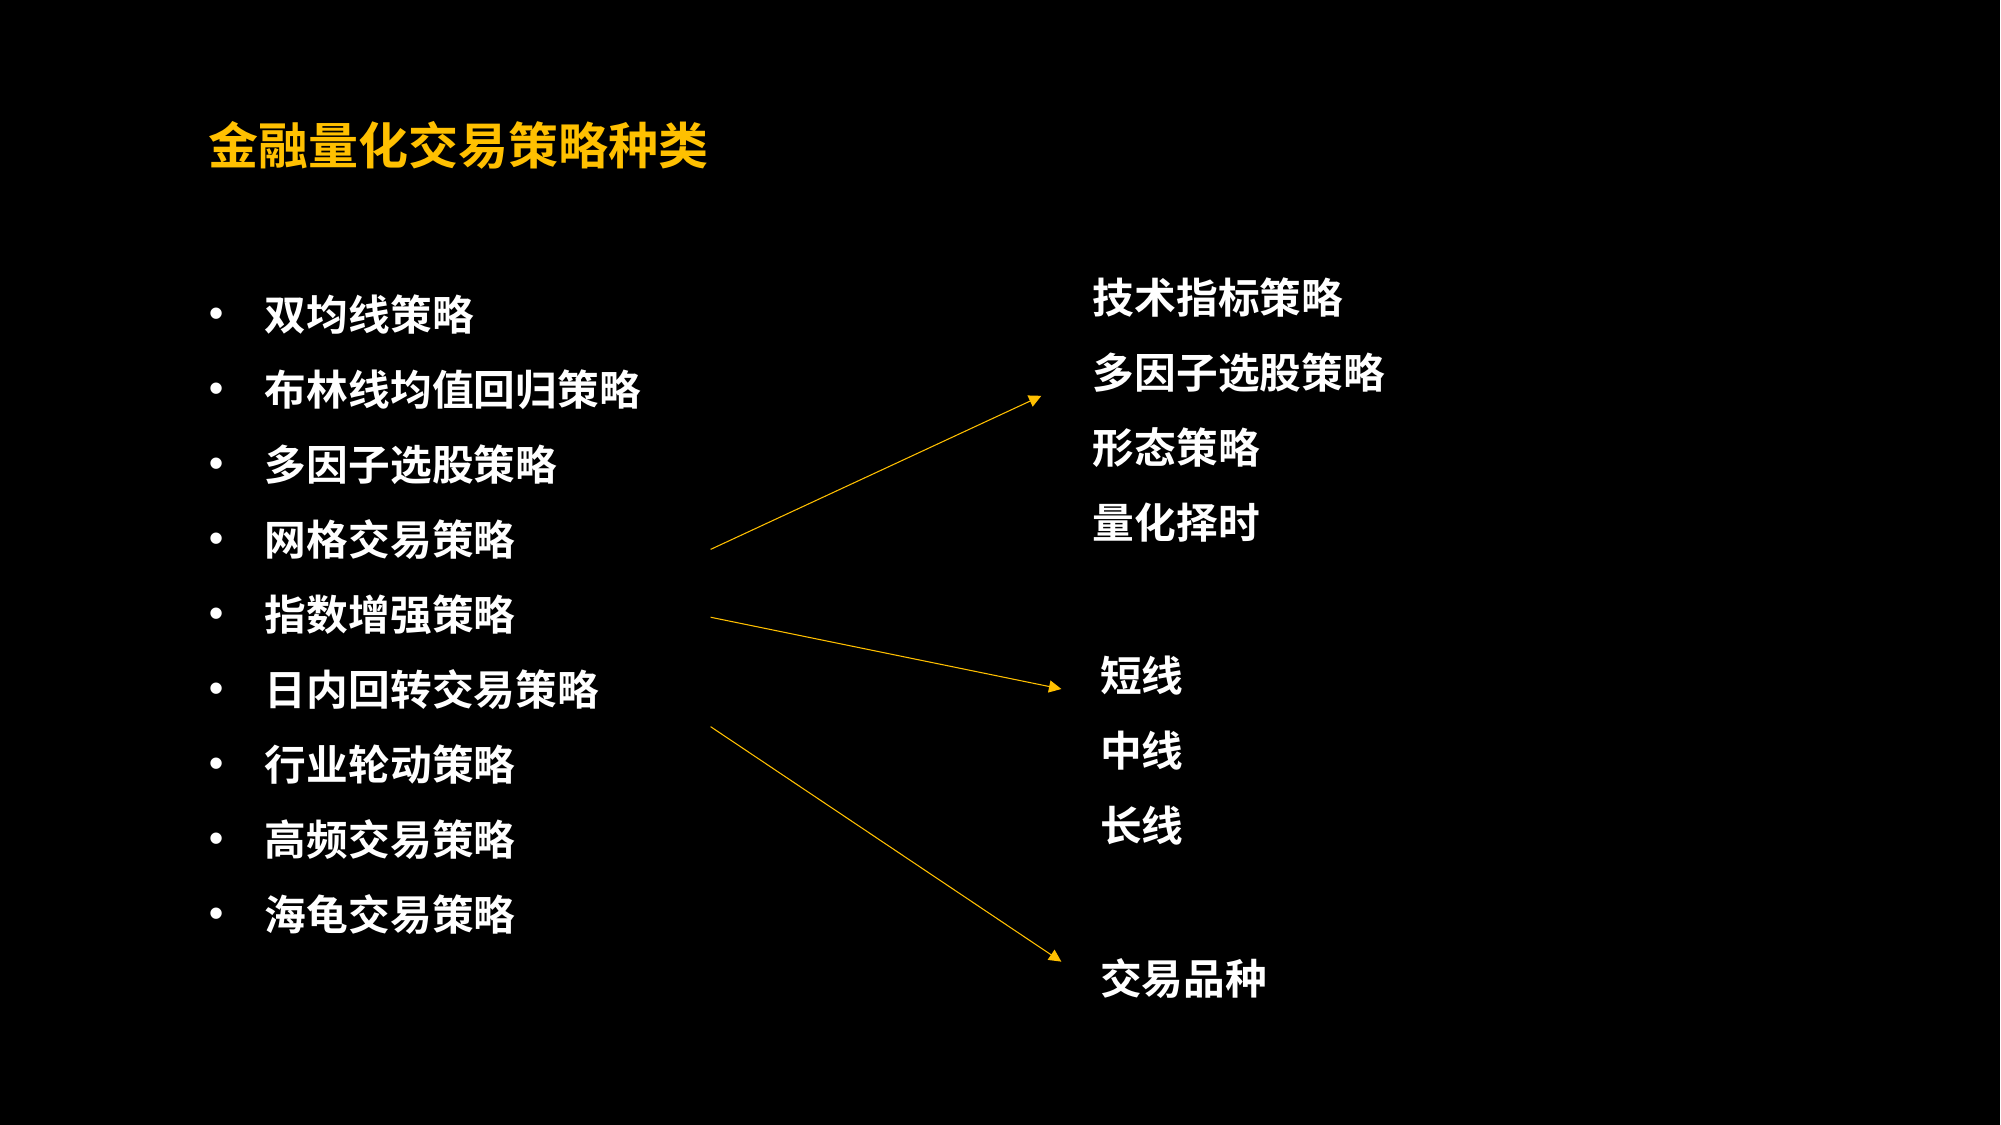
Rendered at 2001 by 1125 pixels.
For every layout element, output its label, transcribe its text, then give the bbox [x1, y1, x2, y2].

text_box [710, 617, 1062, 689]
text_box 短线 中线 长线 [1085, 617, 1638, 857]
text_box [710, 395, 1042, 550]
text_box 交易品种 [1085, 920, 1638, 1010]
text_box 技术指标策略 多因子选股策略 形态策略 量化择时 [1078, 239, 1631, 555]
text_box 双均线策略 布林线均值回归策略 多因子选股策略 网格交易策略 指数增强策略 日内回转交易策略 行业轮动策略 高频交易策略 海龟交易策略 [193, 256, 746, 946]
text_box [710, 726, 1062, 962]
text_box 金融量化交易策略种类 [193, 107, 831, 182]
